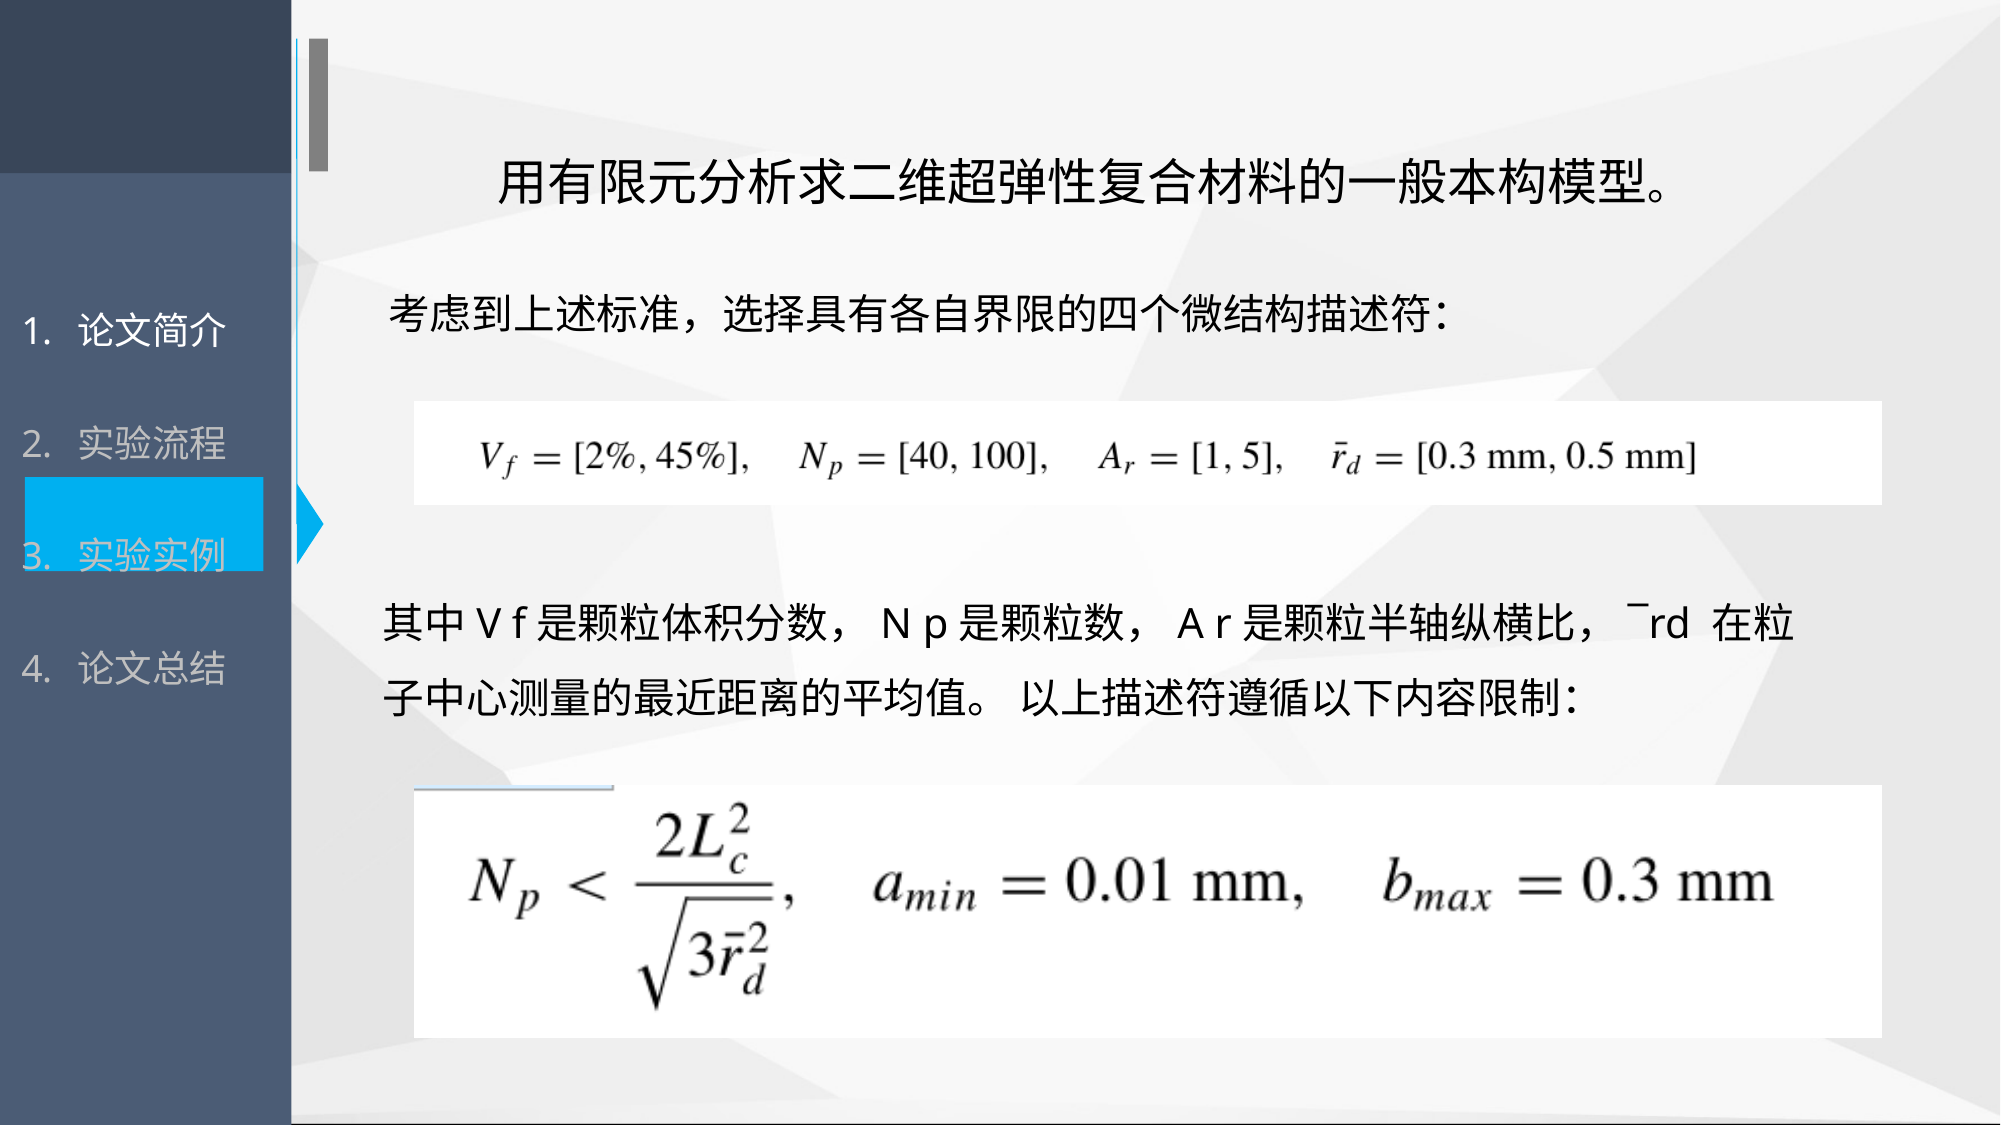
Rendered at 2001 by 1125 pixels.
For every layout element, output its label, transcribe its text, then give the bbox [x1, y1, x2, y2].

picture [292, 0, 2001, 1125]
text_box 用有限元分析求二维超弹性复合材料的一般本构模型。 [402, 112, 1847, 218]
text_box 其中V f是颗粒体积分数，N p是颗粒数，A r是颗粒半轴纵横比，¯rd 在粒子中心测量的最近距离的平均值。 以上描述符遵循以下内容限制： [368, 564, 1812, 730]
text_box 考虑到上述标准，选择具有各自界限的四个微结构描述符： [373, 255, 1817, 345]
text_box [308, 38, 329, 172]
text_box 论文简介 实验流程 实验实例 论文总结 [6, 232, 286, 810]
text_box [24, 477, 324, 572]
